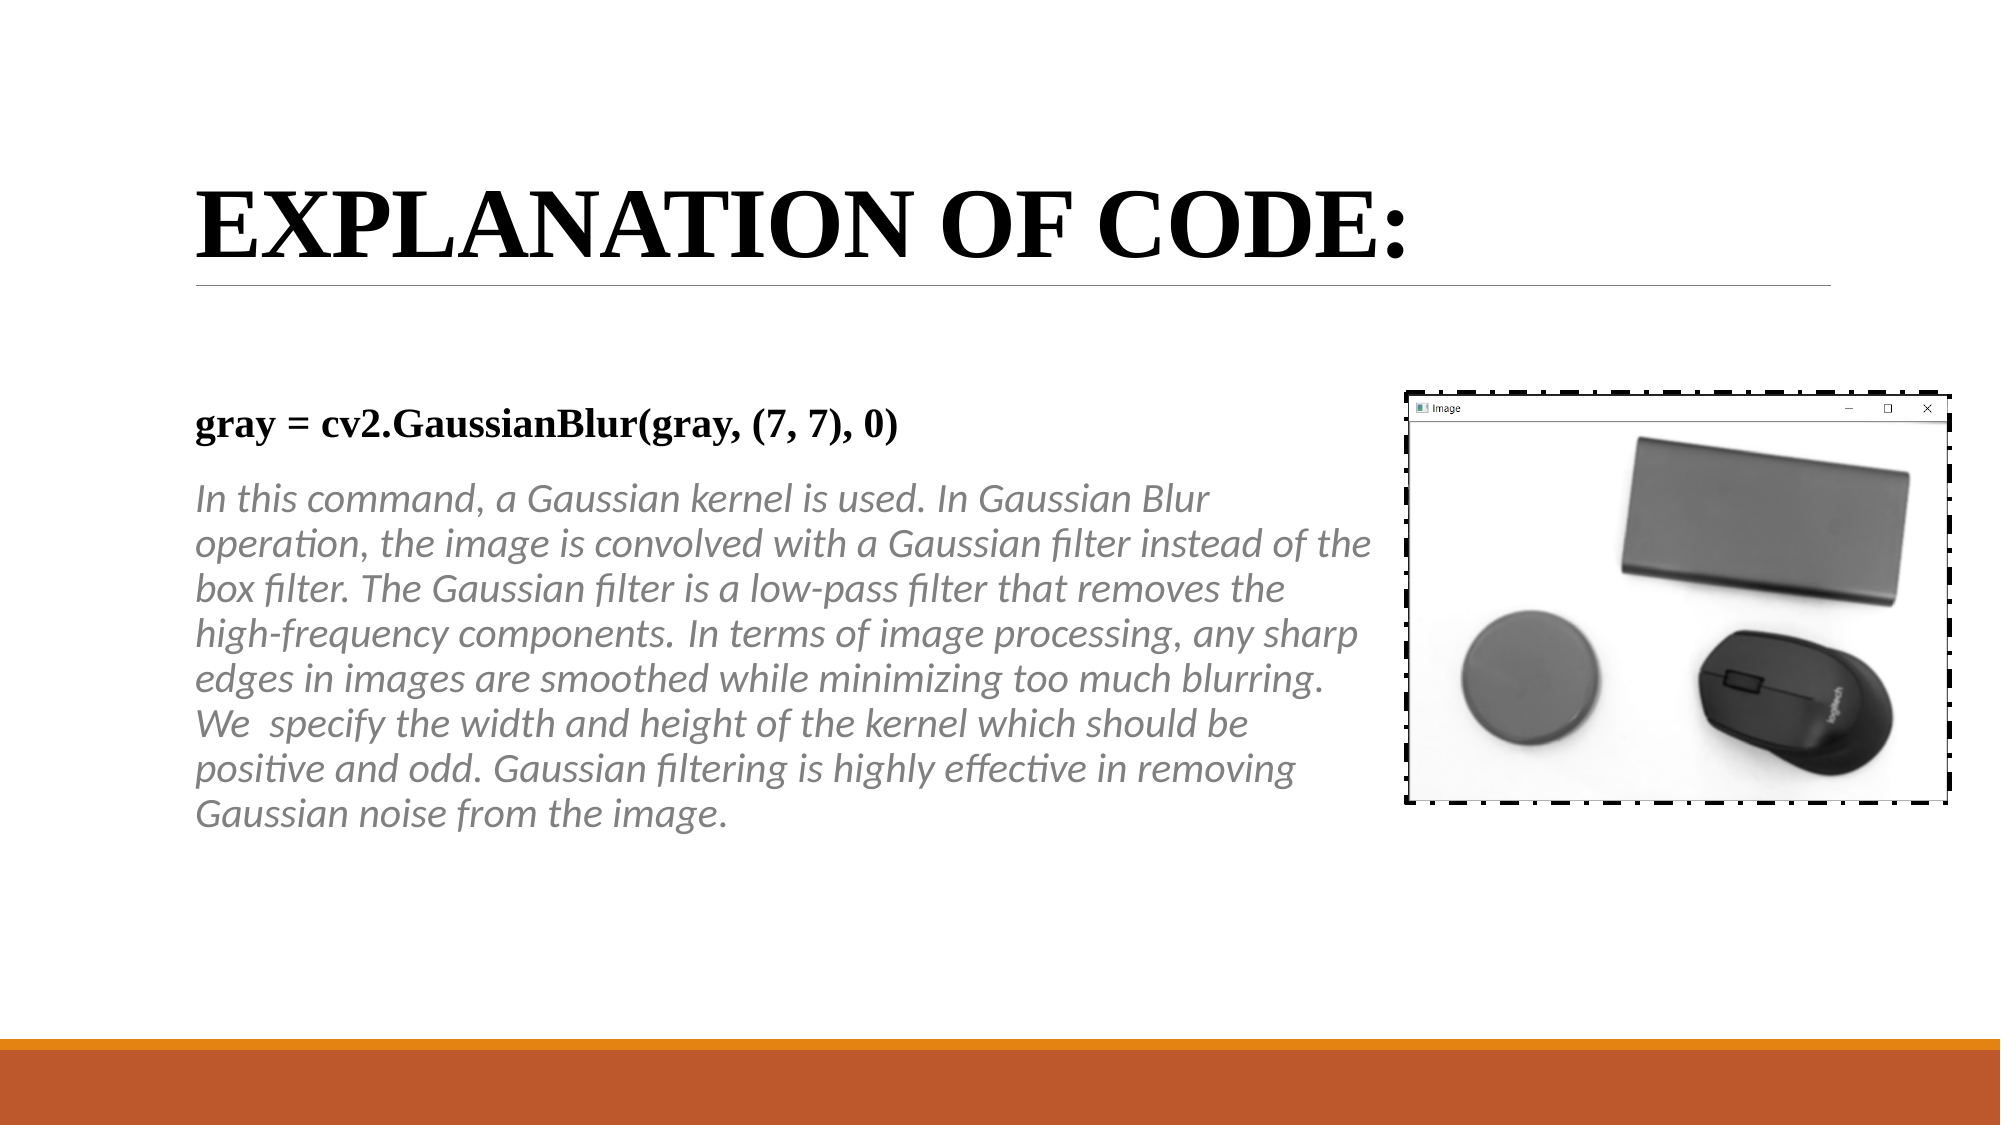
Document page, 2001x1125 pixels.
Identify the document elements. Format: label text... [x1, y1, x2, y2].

list gray = cv2.GaussianBlur(gray, (7, 7), 0) In this command, a Gaussian kernel is used. In Gaussian Blur operation, the image is convolved with a Gaussian filter instead of the box filter. The Gaussian filter is a low-pass filter that removes the high-frequency components. In terms of image processing, any sharp edges in images are smoothed while minimizing too much blurring. We specify the width and height of the kernel which should be positive and odd. Gaussian filtering is highly effective in removing Gaussian noise from the image. [180, 394, 1374, 963]
title EXPLANATION OF CODE: [180, 47, 1830, 285]
picture [1407, 393, 1948, 802]
